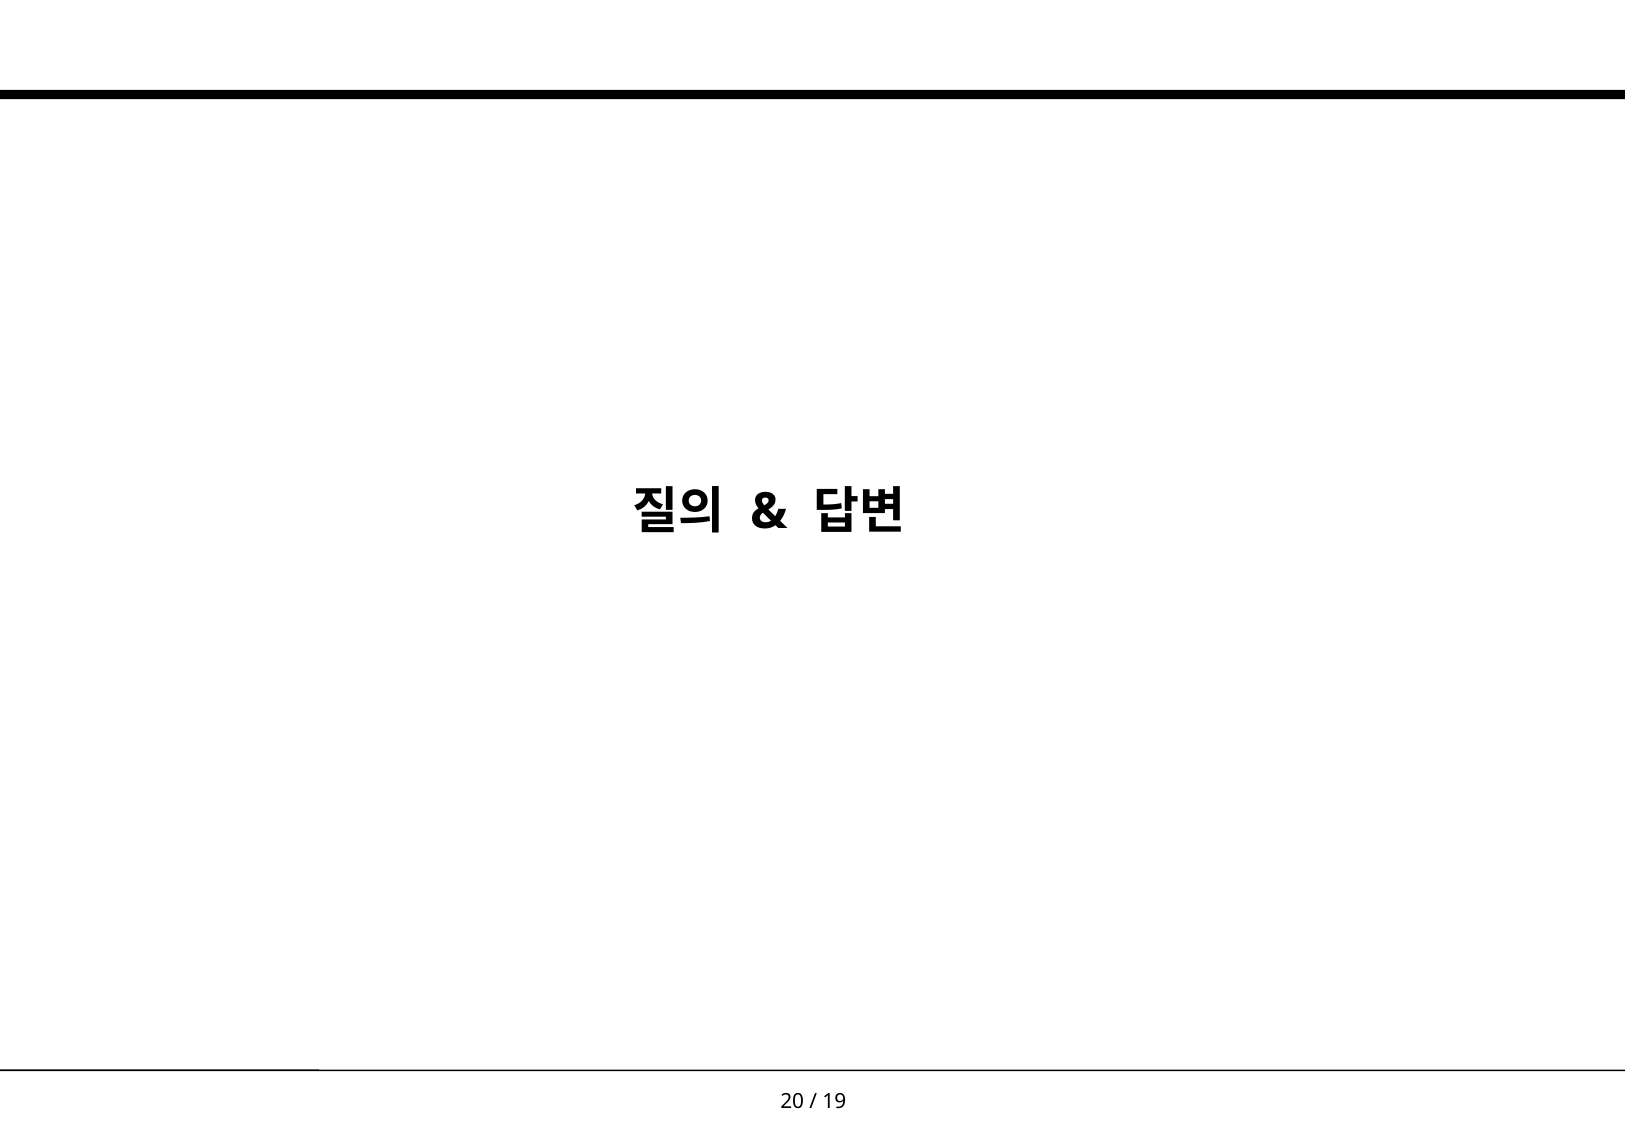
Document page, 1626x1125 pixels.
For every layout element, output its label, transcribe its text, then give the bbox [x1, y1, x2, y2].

text_box 질의 & 답변 [119, 471, 1419, 546]
